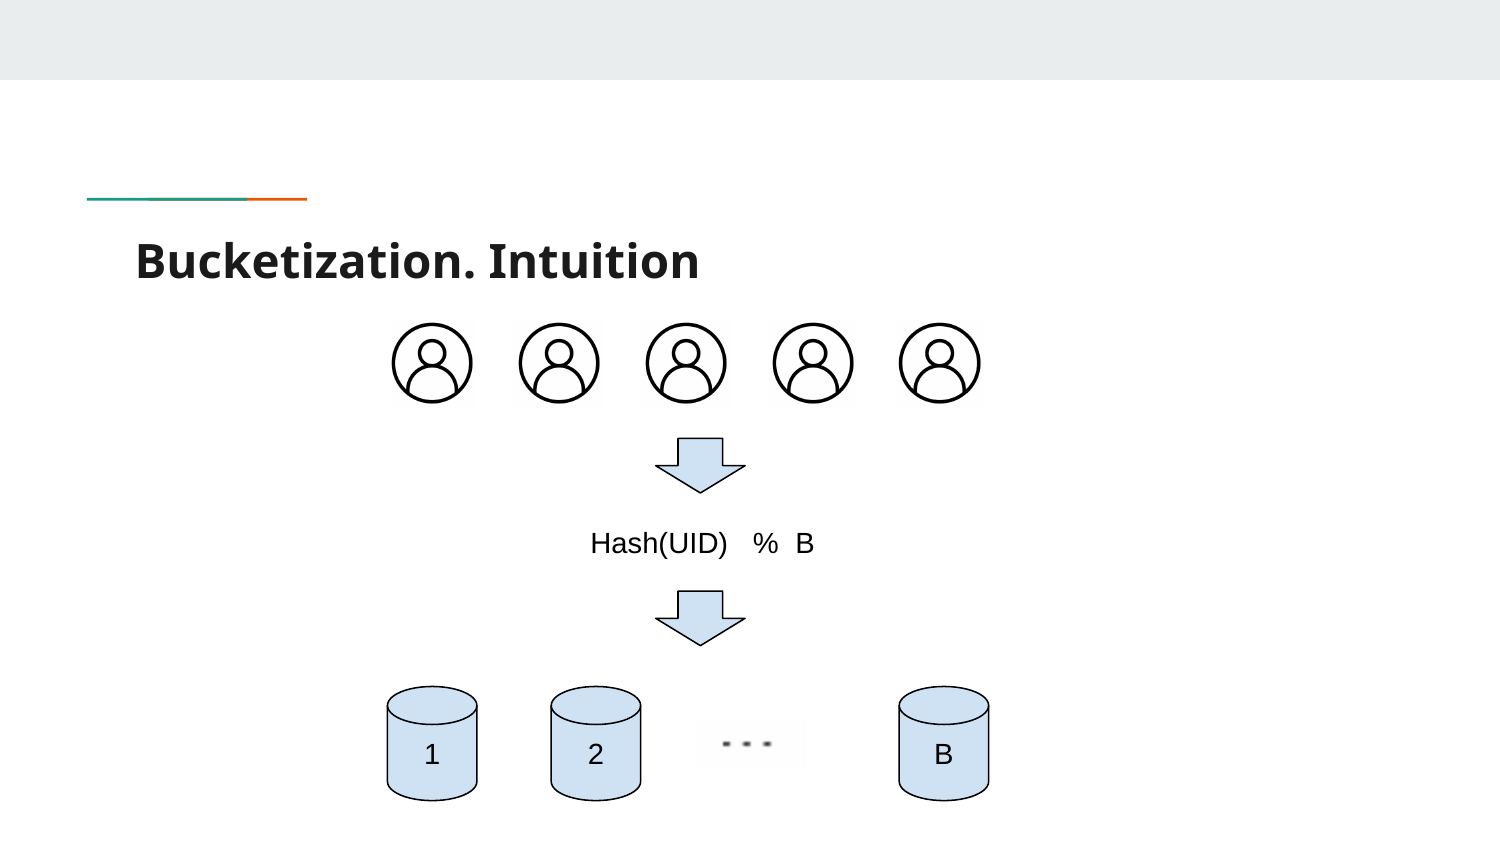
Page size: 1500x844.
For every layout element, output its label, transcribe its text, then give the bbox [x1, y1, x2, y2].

picture [514, 317, 604, 408]
picture [767, 317, 858, 408]
picture [387, 317, 478, 408]
picture [696, 688, 805, 799]
picture [894, 317, 985, 408]
text_box [655, 591, 746, 646]
text_box 2 [551, 686, 641, 801]
picture [640, 317, 731, 408]
text_box 1 [387, 686, 477, 801]
text_box B [899, 686, 989, 801]
text_box [655, 438, 746, 493]
title Bucketization. Intuition [119, 216, 1381, 305]
text_box Hash(UID) % B [575, 509, 1050, 575]
